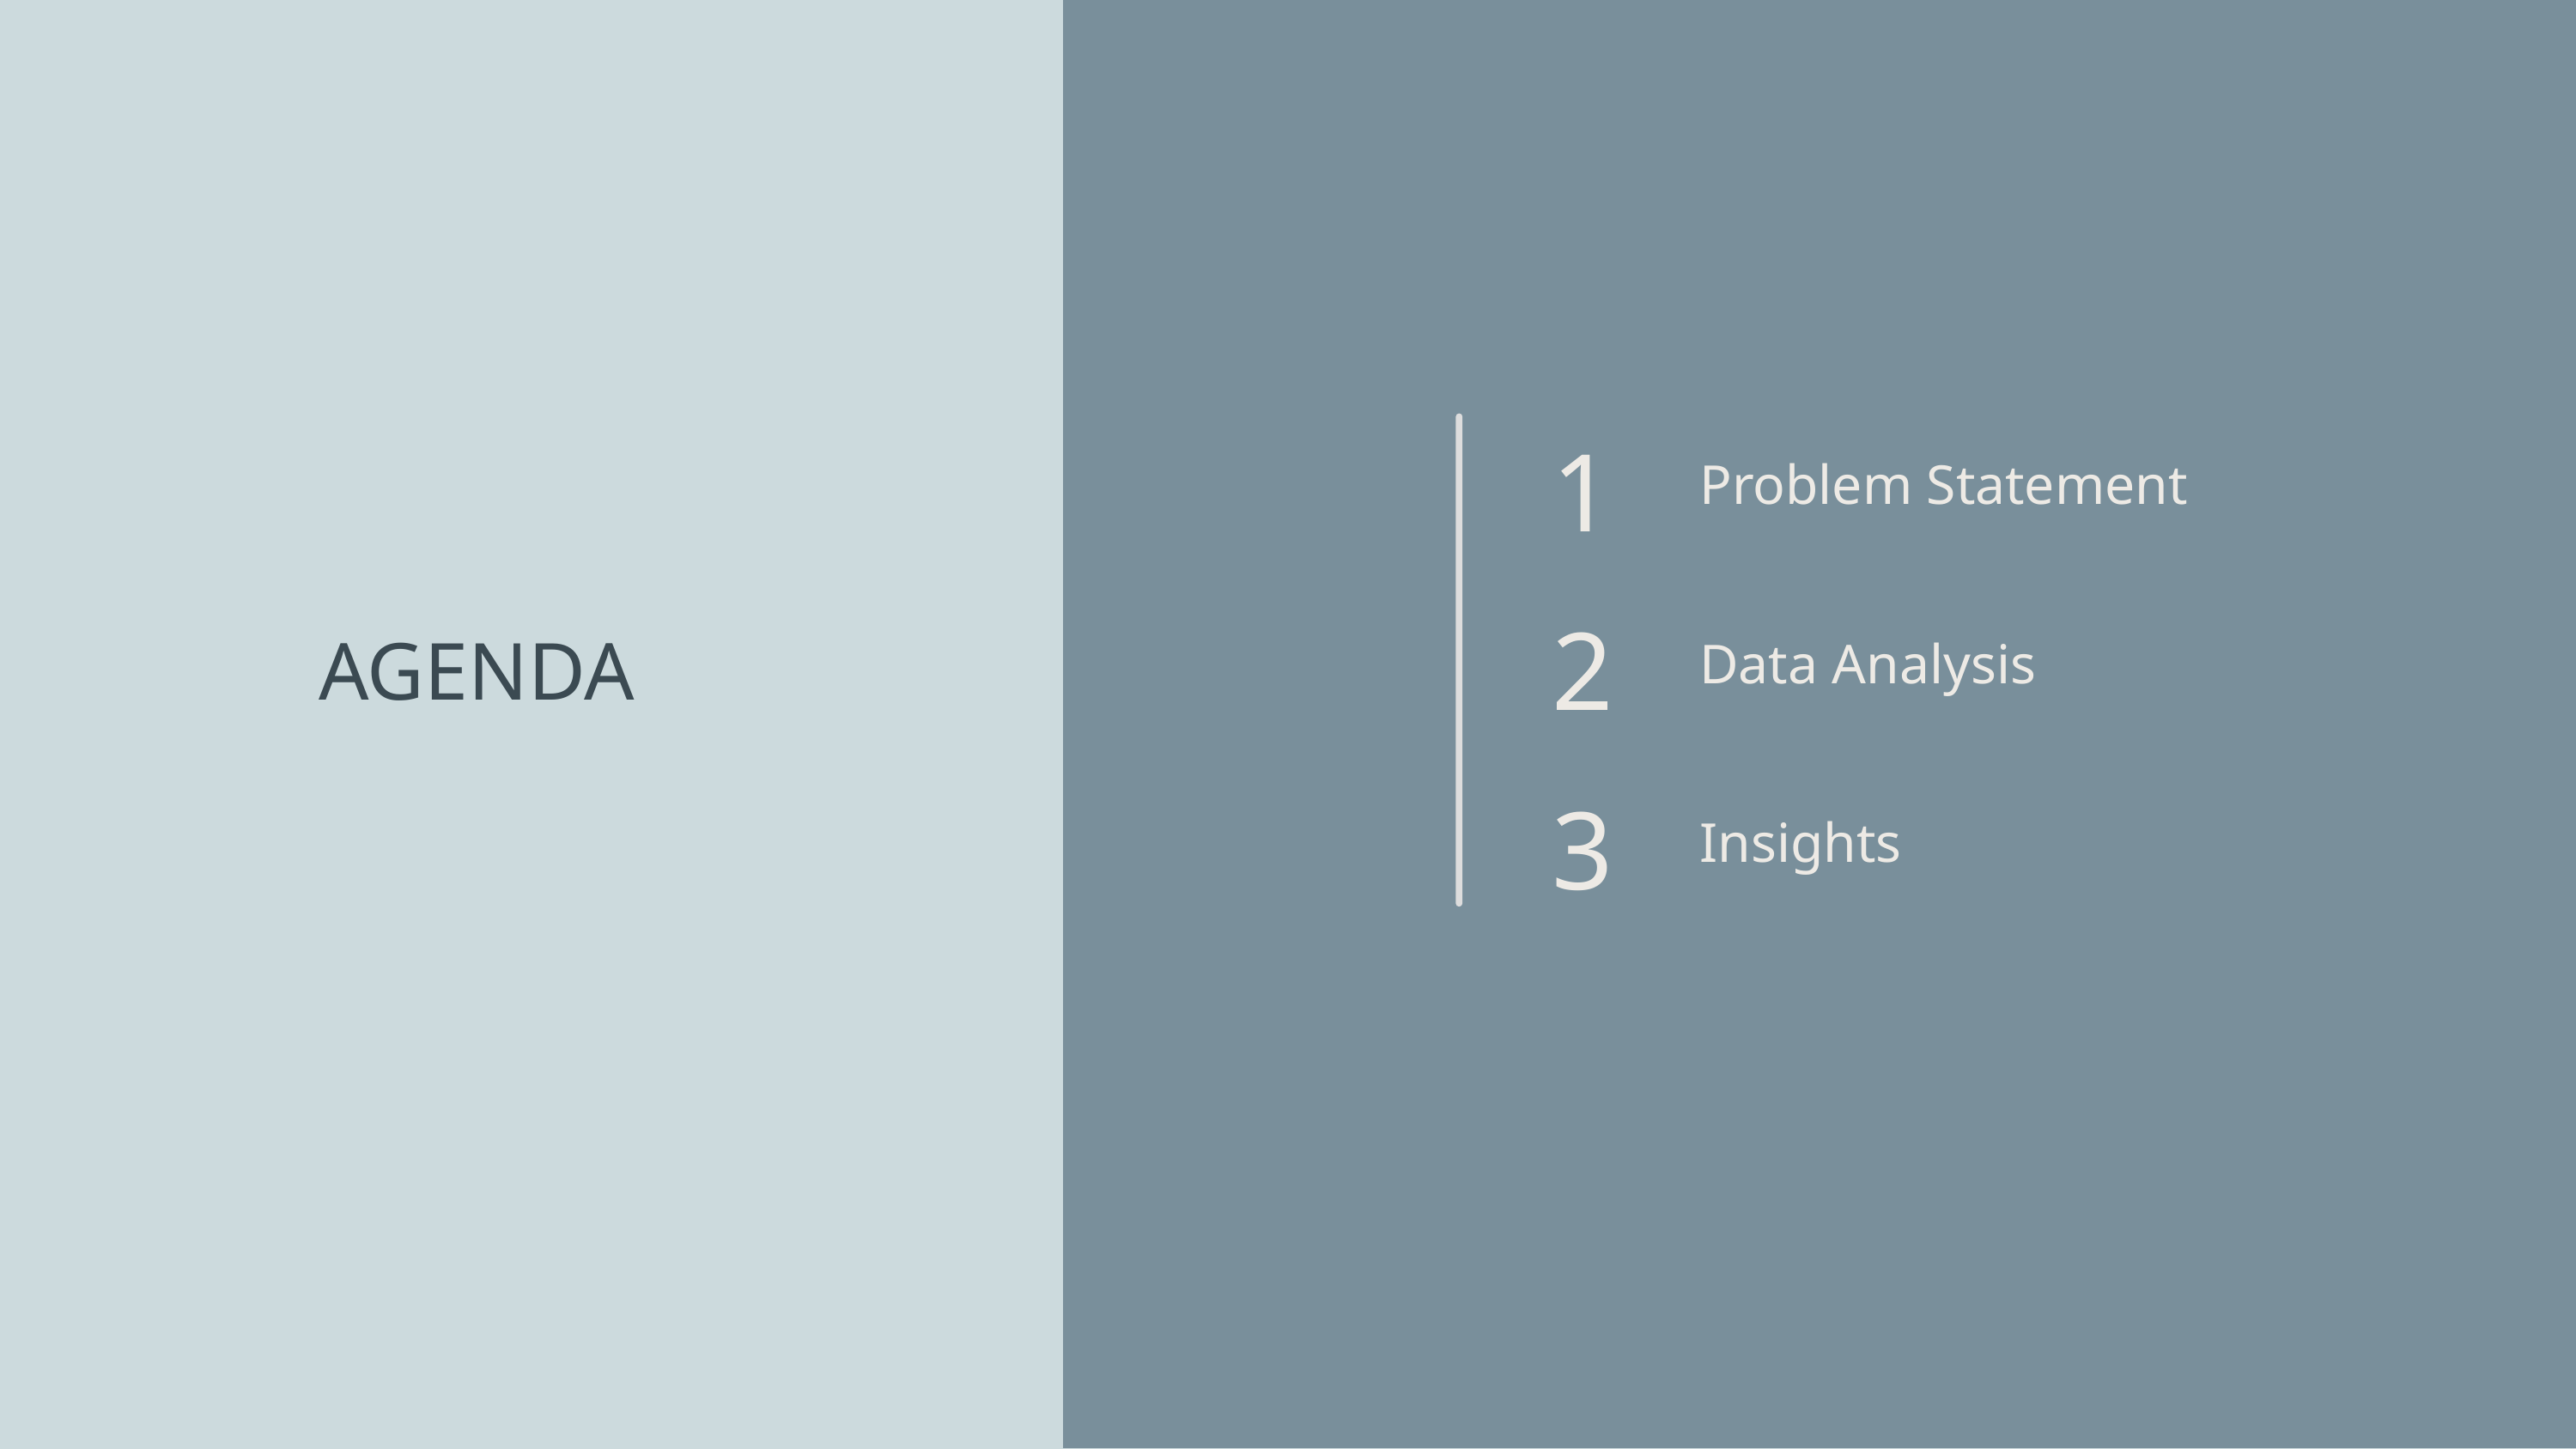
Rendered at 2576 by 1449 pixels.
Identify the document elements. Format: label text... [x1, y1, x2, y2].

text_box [1062, 0, 2576, 1449]
text_box AGENDA [318, 605, 741, 716]
